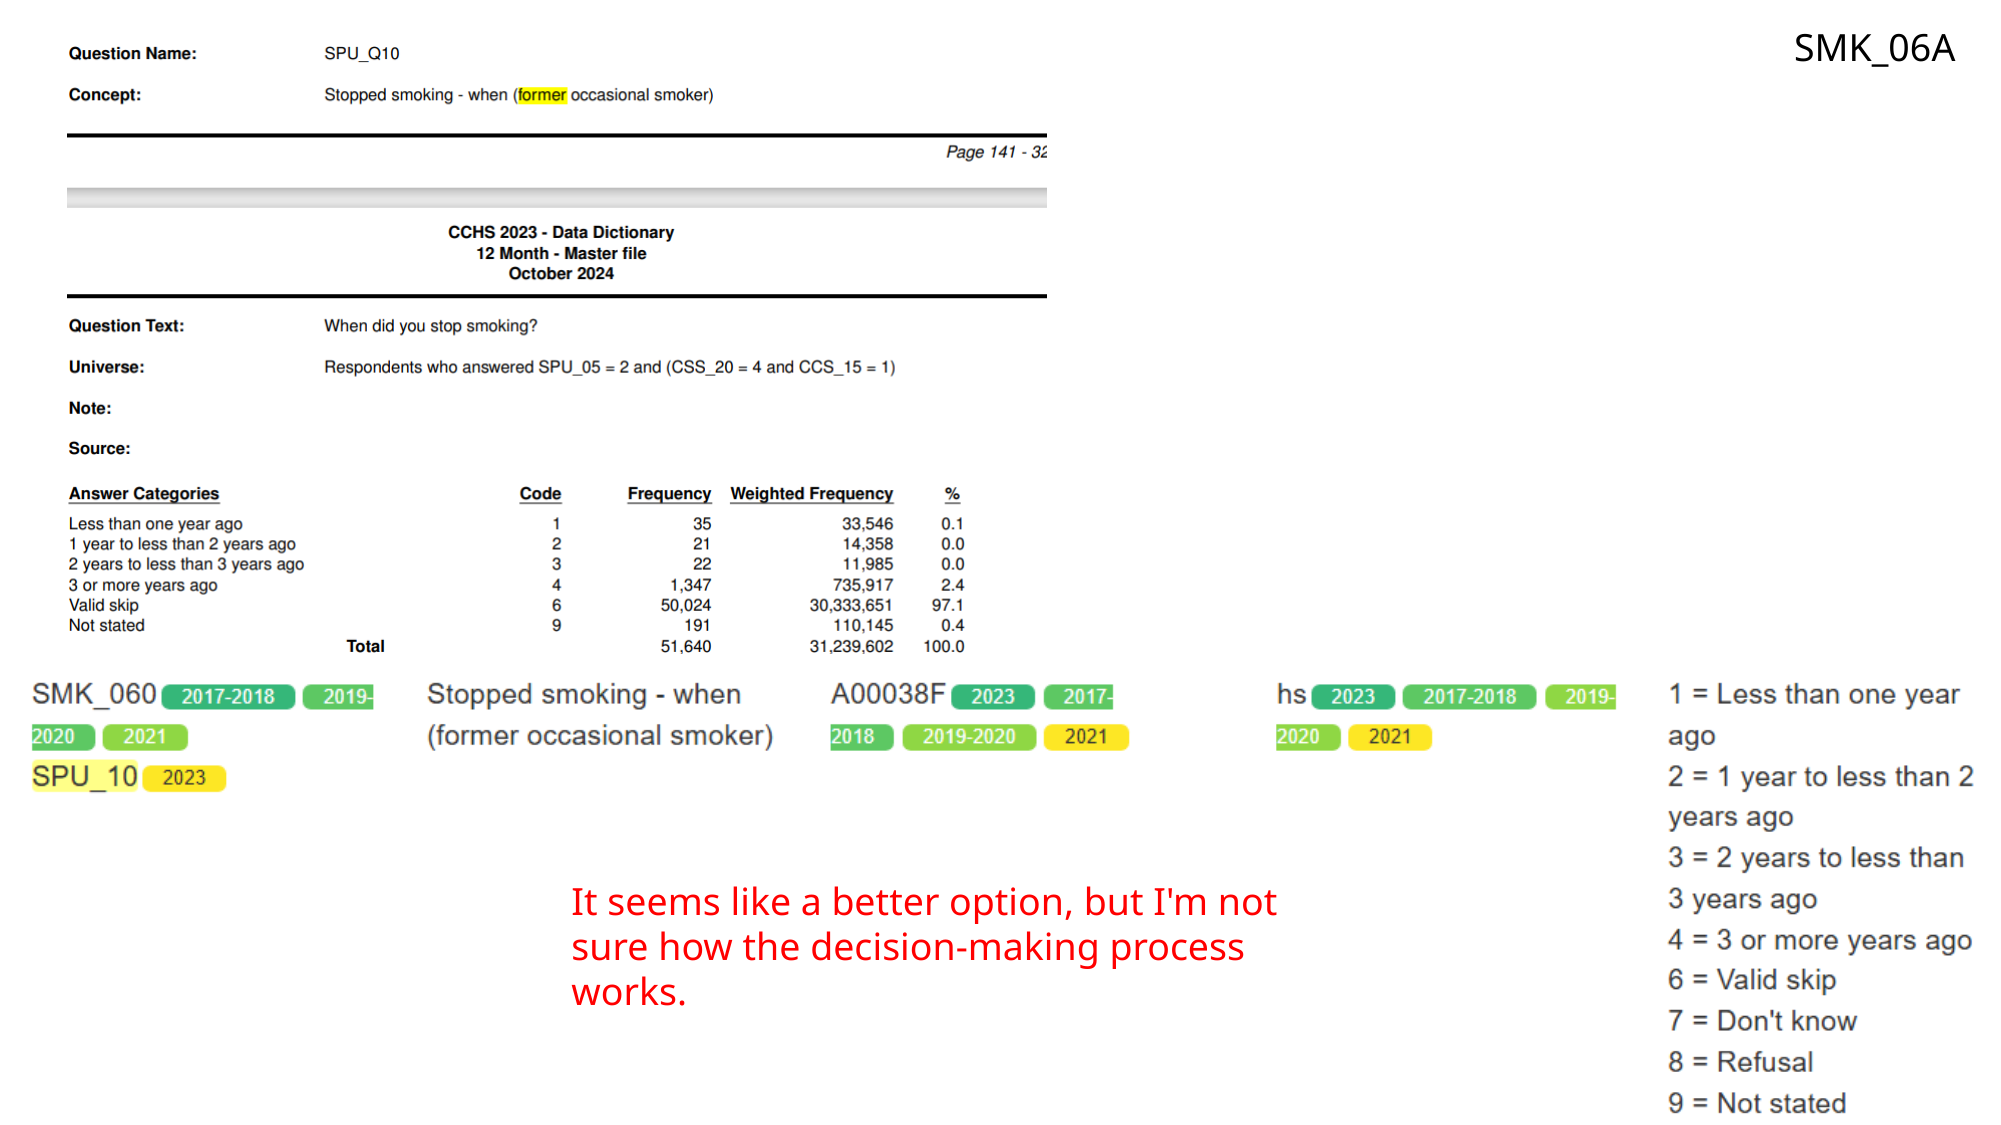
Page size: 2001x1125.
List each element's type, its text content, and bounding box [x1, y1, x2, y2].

text_box SMK_06A [1779, 16, 1985, 76]
picture [0, 38, 2000, 1125]
